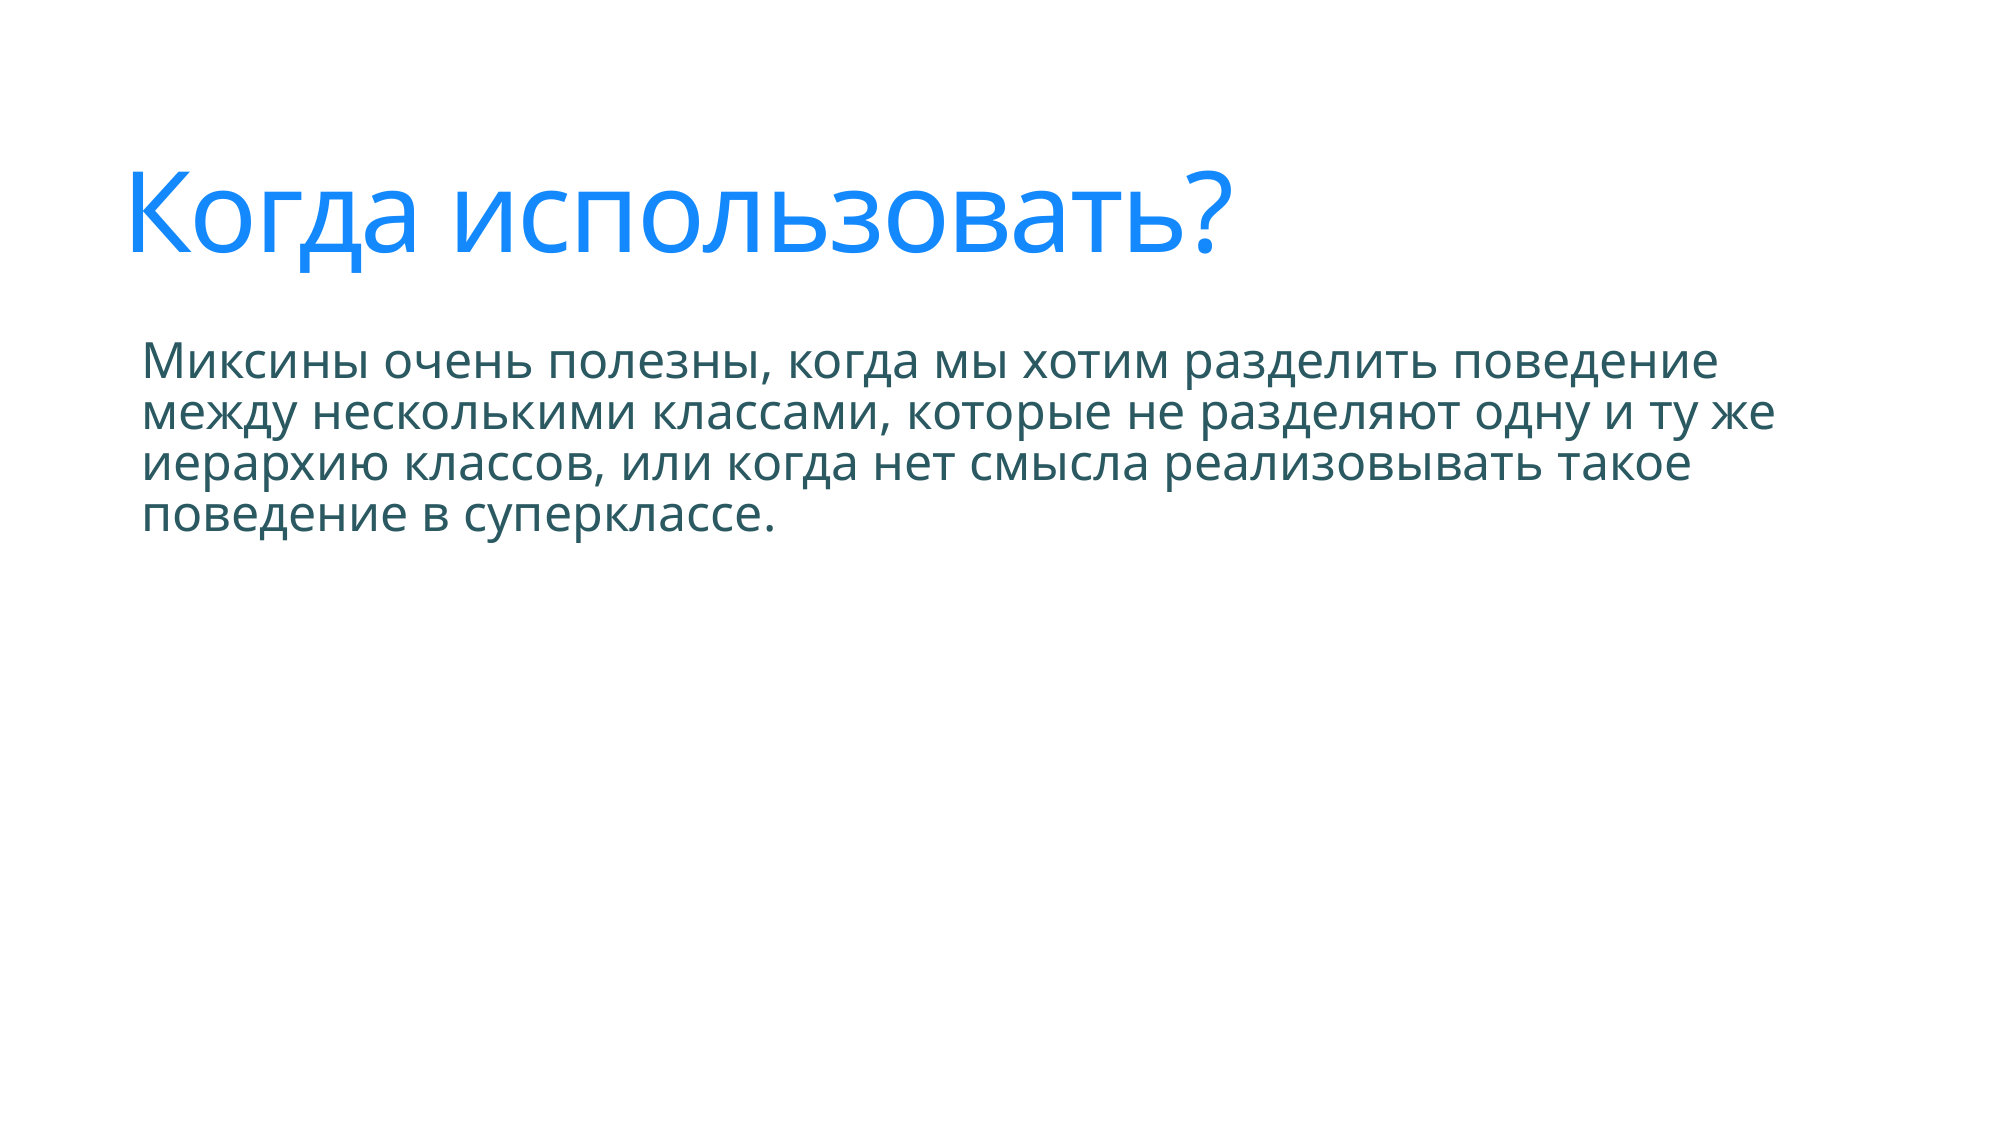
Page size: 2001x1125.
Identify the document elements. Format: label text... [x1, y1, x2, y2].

list Миксины очень полезны, когда мы хотим разделить поведение между несколькими классами, которые не разделяют одну и ту же иерархию классов, или когда нет смысла реализовывать такое поведение в суперклассе. [111, 329, 1876, 948]
title Когда использовать? [107, 81, 1875, 354]
